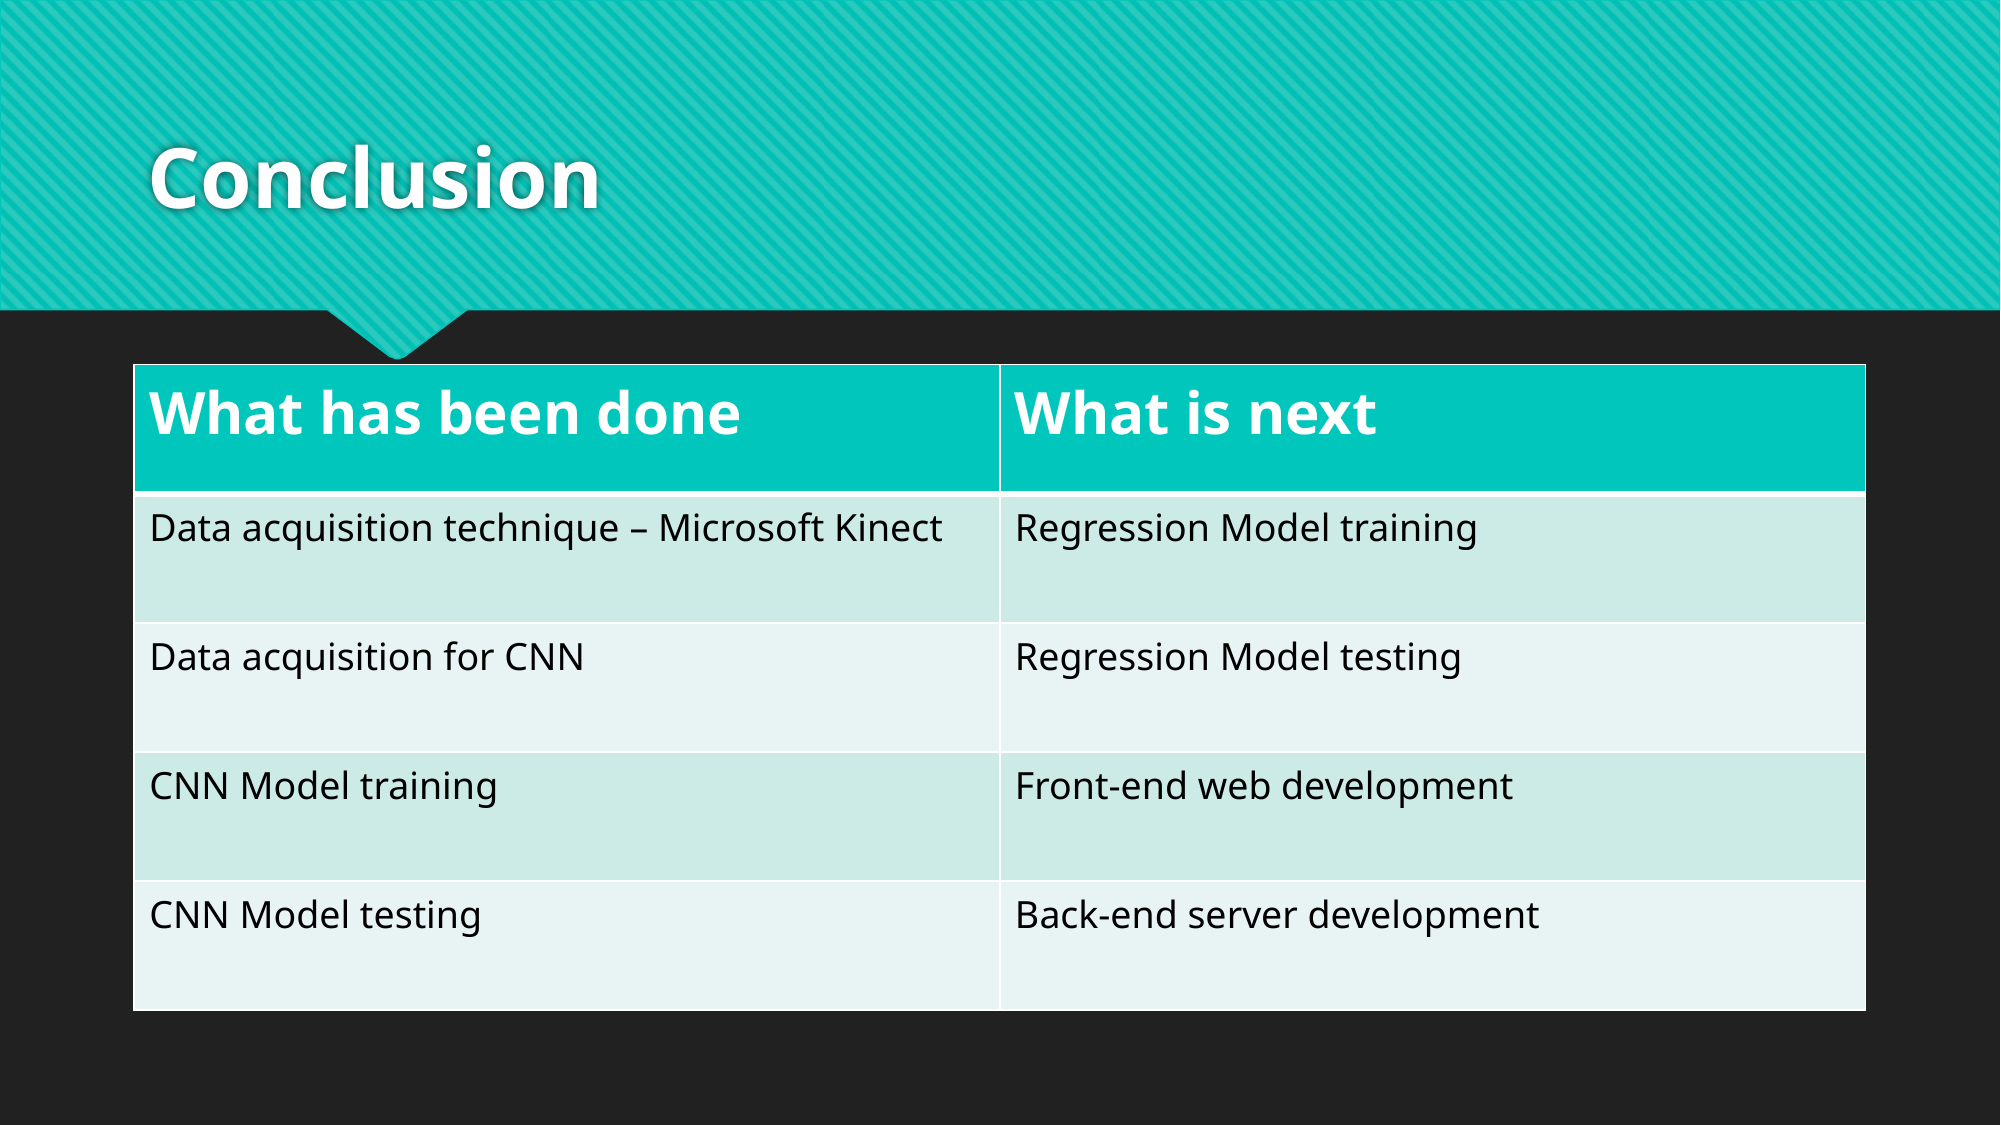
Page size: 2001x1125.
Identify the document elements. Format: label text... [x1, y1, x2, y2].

table_cell Regression Model training [1001, 497, 1865, 622]
table_cell CNN Model testing [135, 882, 999, 1009]
table_cell CNN Model training [135, 753, 999, 880]
table_header What is next [1001, 365, 1865, 491]
table_header What has been done [135, 365, 999, 491]
table_cell Front-end web development [1001, 753, 1865, 880]
table_cell Data acquisition technique – Microsoft Kinect [135, 497, 999, 622]
title Conclusion [132, 73, 1868, 233]
table_cell Back-end server development [1001, 882, 1865, 1009]
table_cell Regression Model testing [1001, 624, 1865, 751]
table_cell Data acquisition for CNN [135, 624, 999, 751]
